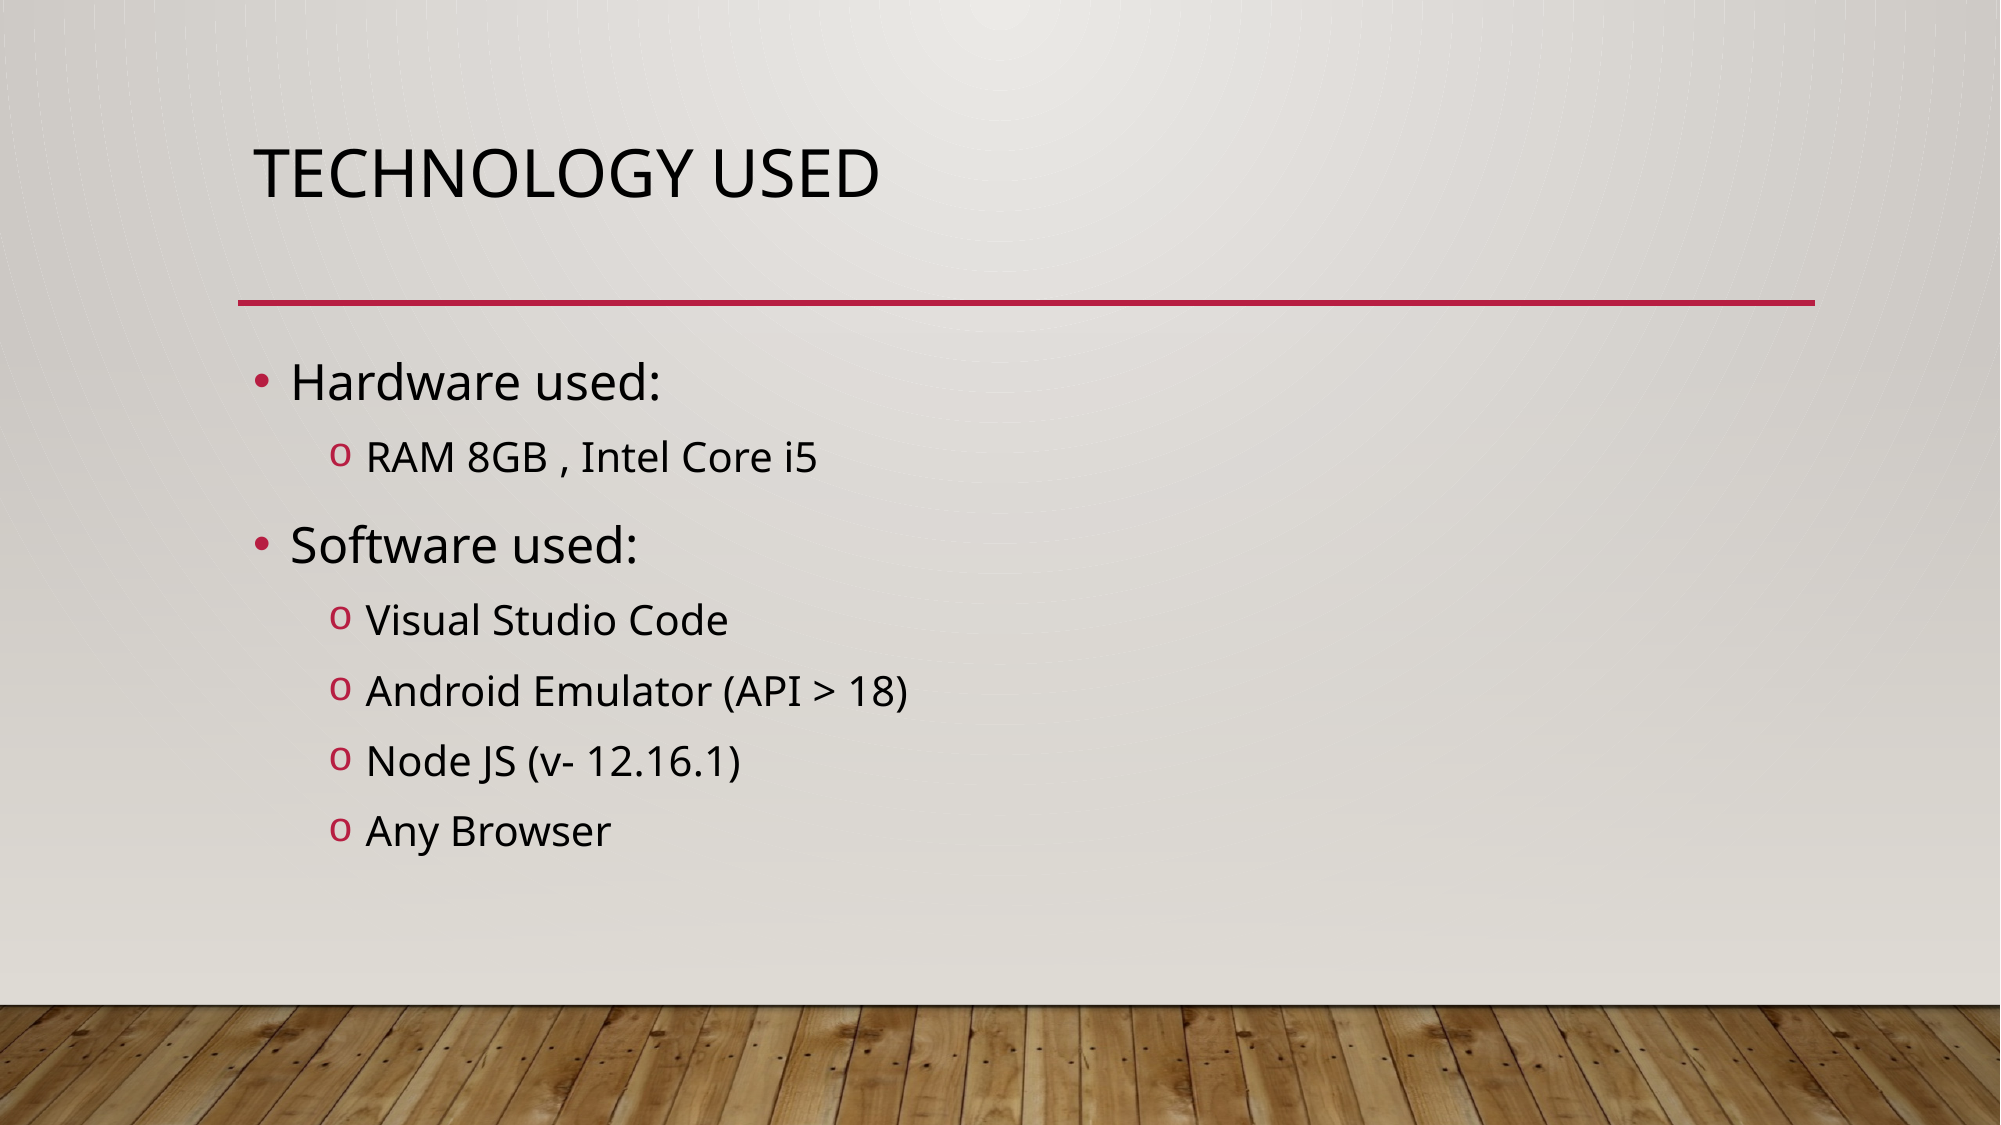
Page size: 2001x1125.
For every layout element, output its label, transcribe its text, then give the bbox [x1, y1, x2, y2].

list Hardware used: RAM 8GB , Intel Core i5 Software used: Visual Studio Code Android Emulator (API > 18) Node JS (v- 12.16.1) Any Browser [238, 330, 1814, 897]
picture [0, 1005, 2000, 1125]
title Technology used [238, 131, 1814, 305]
